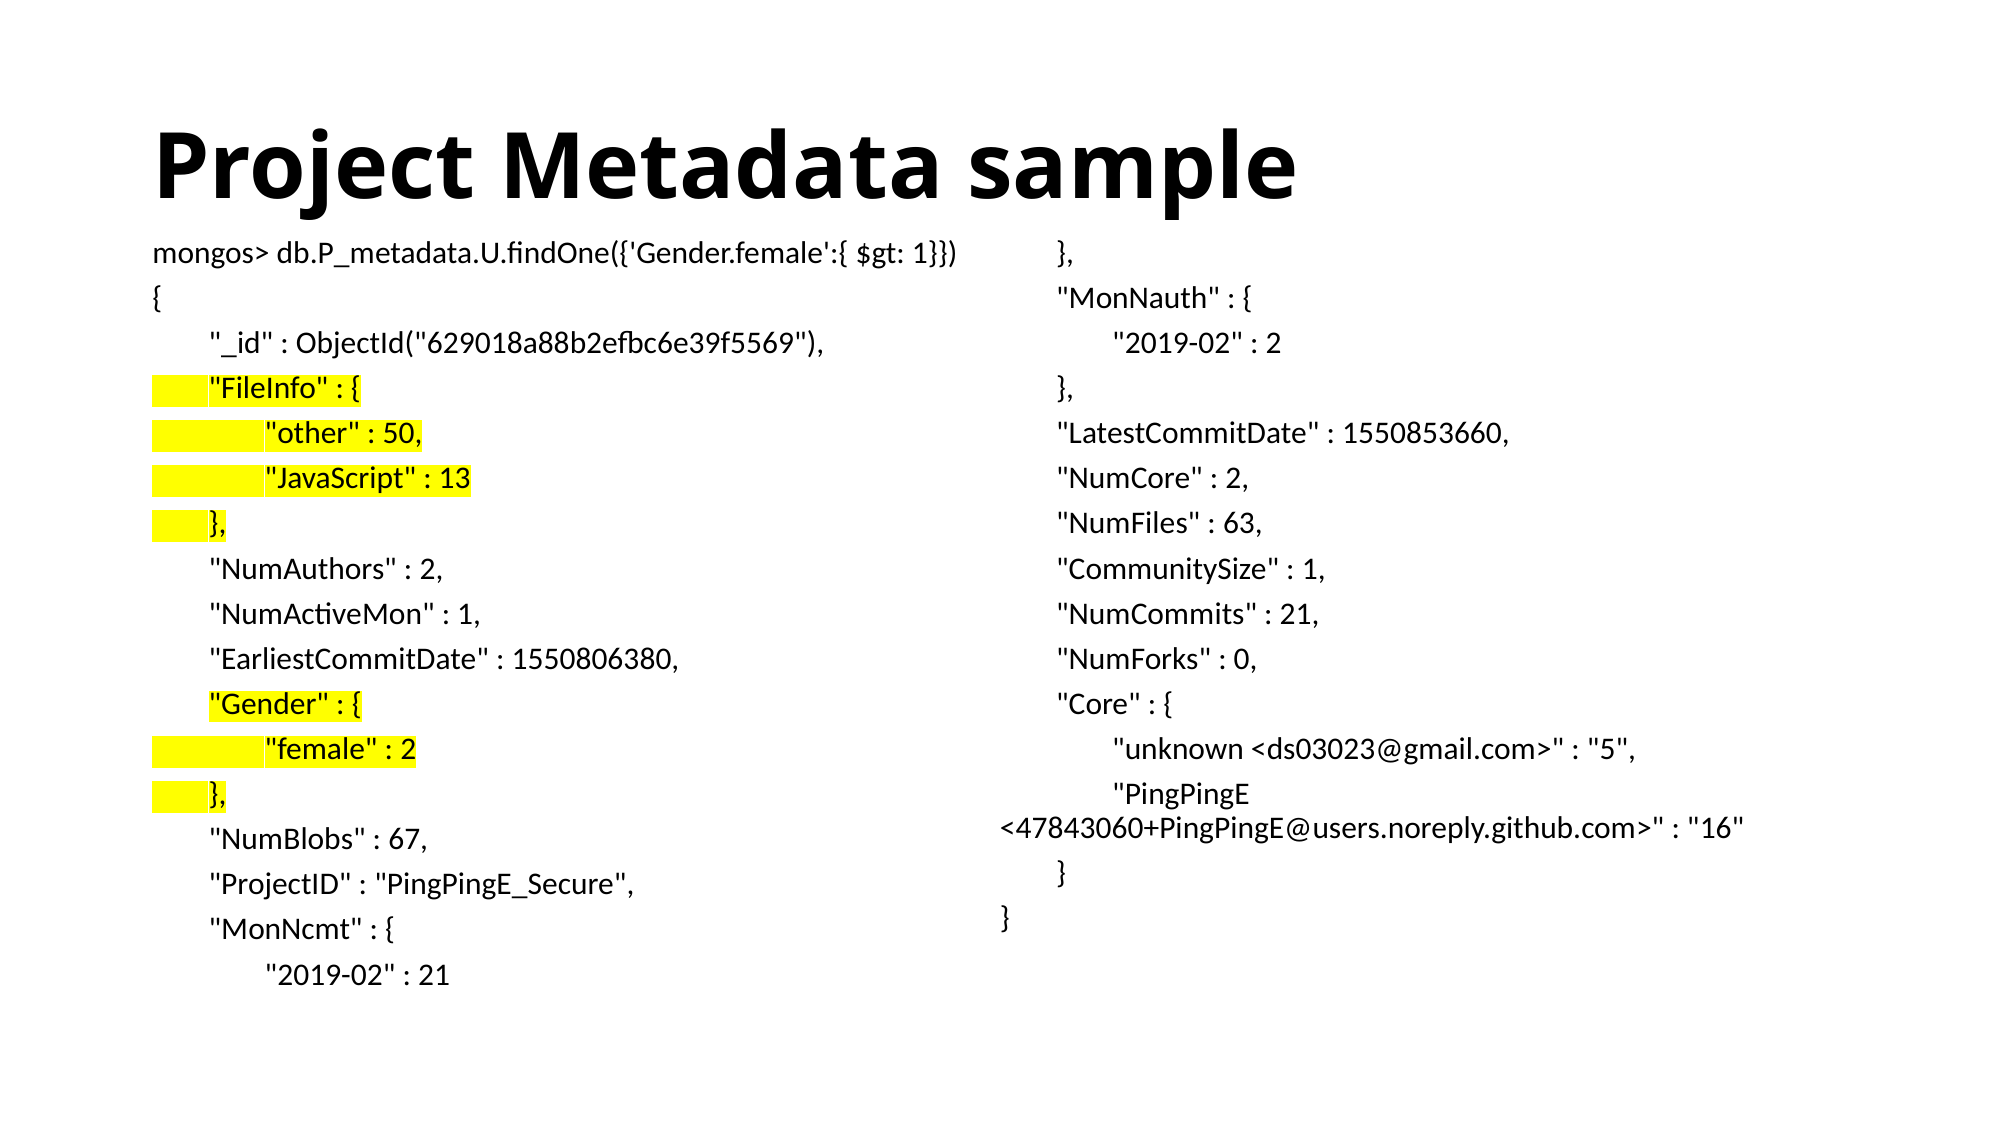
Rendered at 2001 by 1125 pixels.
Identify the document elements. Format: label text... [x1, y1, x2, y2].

list mongos> db.P_metadata.U.findOne({'Gender.female':{ $gt: 1}}) { "_id" : ObjectId("629018a88b2efbc6e39f5569"), "FileInfo" : { "other" : 50, "JavaScript" : 13 }, "NumAuthors" : 2, "NumActiveMon" : 1, "EarliestCommitDate" : 1550806380, "Gender" : { "female" : 2 }, "NumBlobs" : 67, "ProjectID" : "PingPingE_Secure", "MonNcmt" : { "2019-02" : 21 }, "MonNauth" : { "2019-02" : 2 }, "LatestCommitDate" : 1550853660, "NumCore" : 2, "NumFiles" : 63, "CommunitySize" : 1, "NumCommits" : 21, "NumForks" : 0, "Core" : { "unknown <ds03023@gmail.com>" : "5", "PingPingE <47843060+PingPingE@users.noreply.github.com>" : "16" } } [137, 228, 1863, 1014]
title Project Metadata sample [137, 59, 1863, 228]
